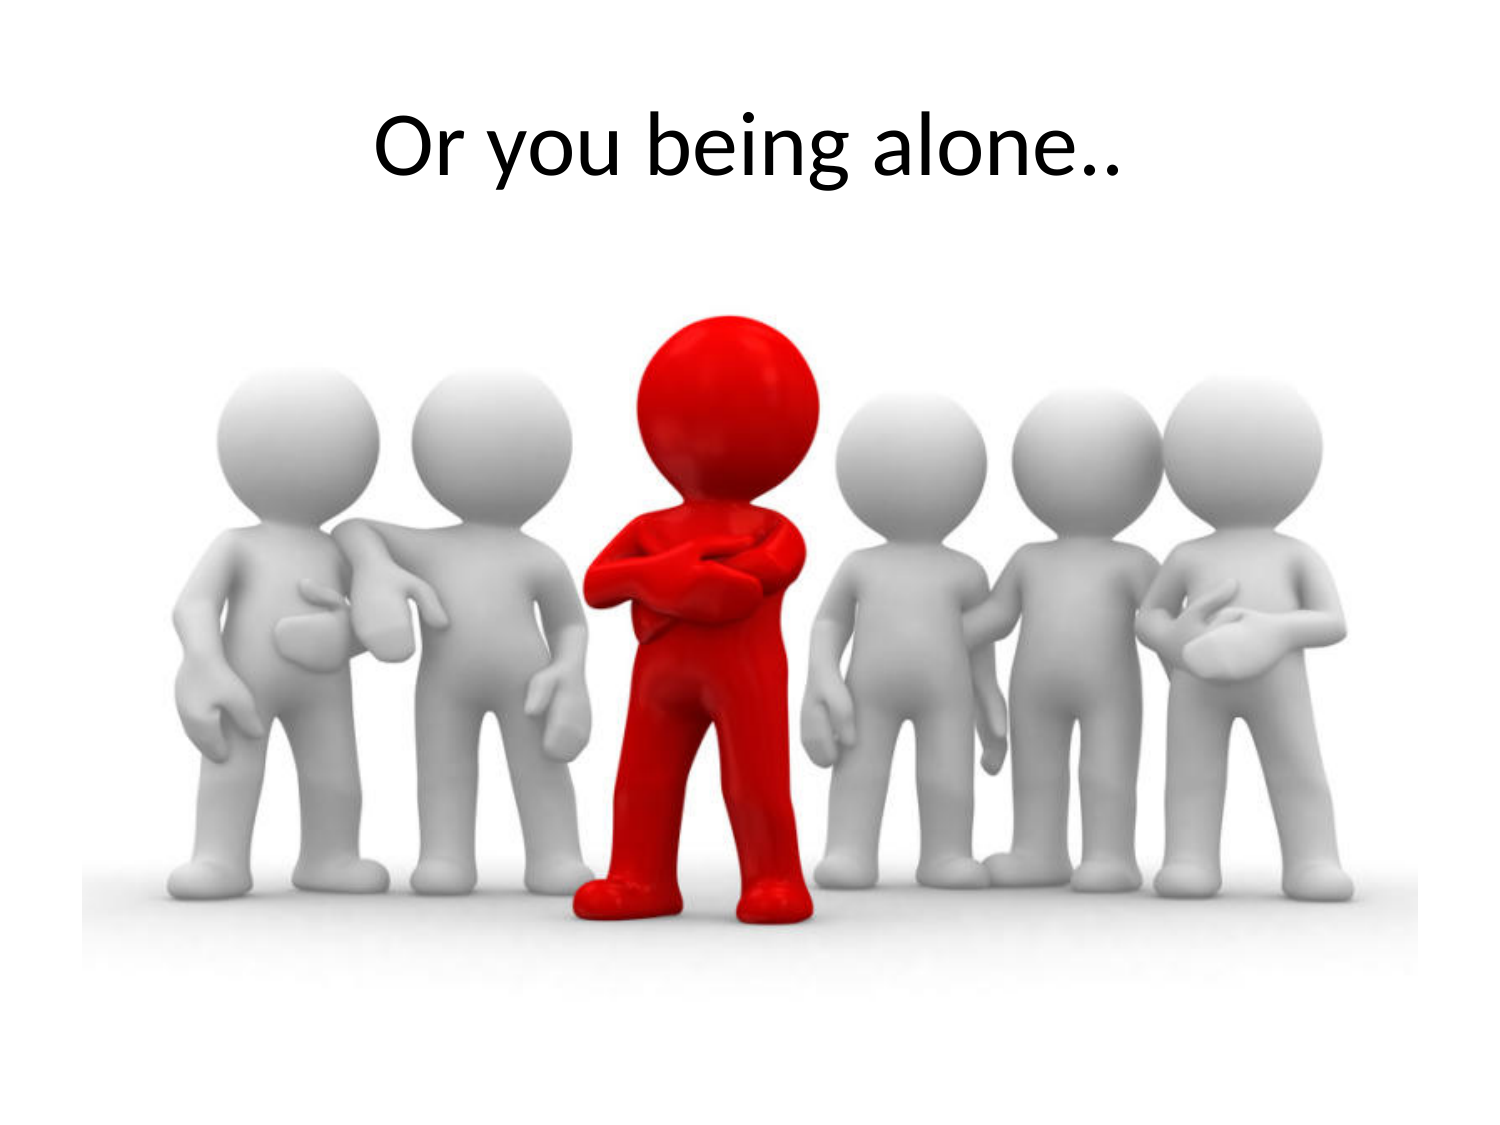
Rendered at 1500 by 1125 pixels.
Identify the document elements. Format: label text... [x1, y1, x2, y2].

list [82, 262, 1418, 1006]
title Or you being alone.. [75, 45, 1425, 233]
